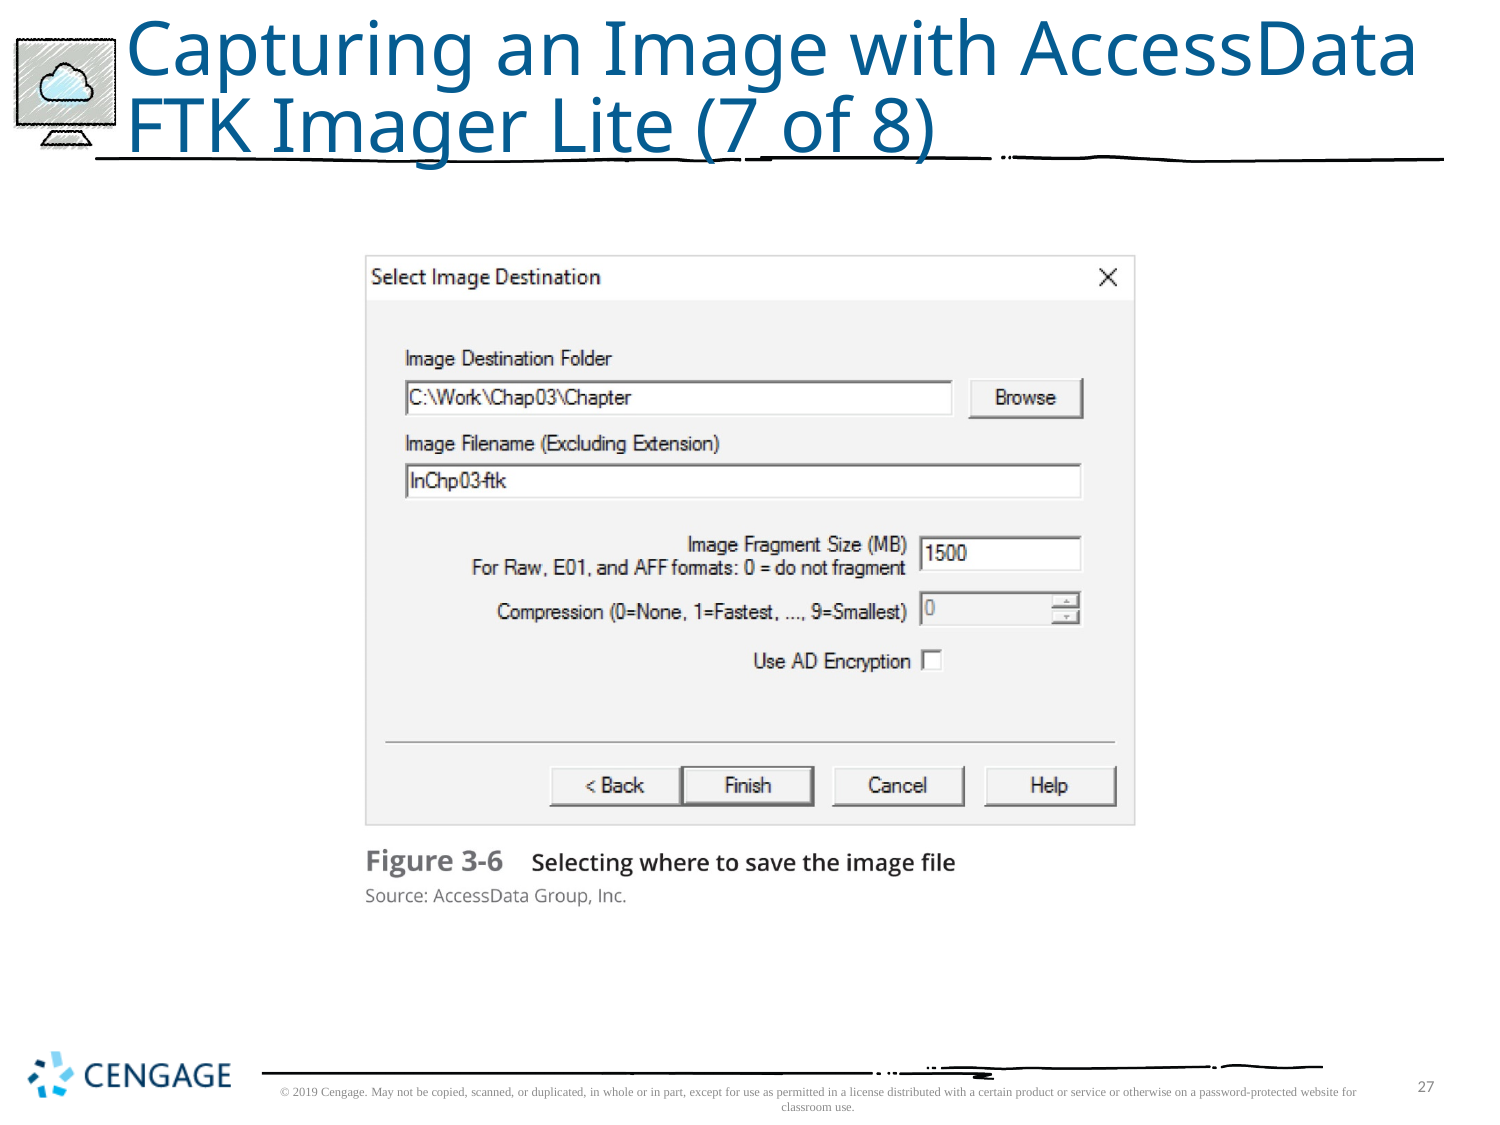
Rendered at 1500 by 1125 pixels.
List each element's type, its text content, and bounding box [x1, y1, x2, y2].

picture [95, 155, 1444, 163]
picture [7, 1037, 244, 1111]
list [362, 252, 1138, 909]
picture [12, 36, 117, 151]
picture [261, 1064, 1323, 1079]
title Capturing an Image with AccessData FTK Imager Lite (7 of 8) [125, 66, 1442, 116]
footer © 2019 Cengage. May not be copied, scanned, or duplicated, in whole or in part, except for use as permitted in a license distributed with a certain product or service or otherwise on a password-protected website for classroom use. [261, 1079, 1375, 1120]
